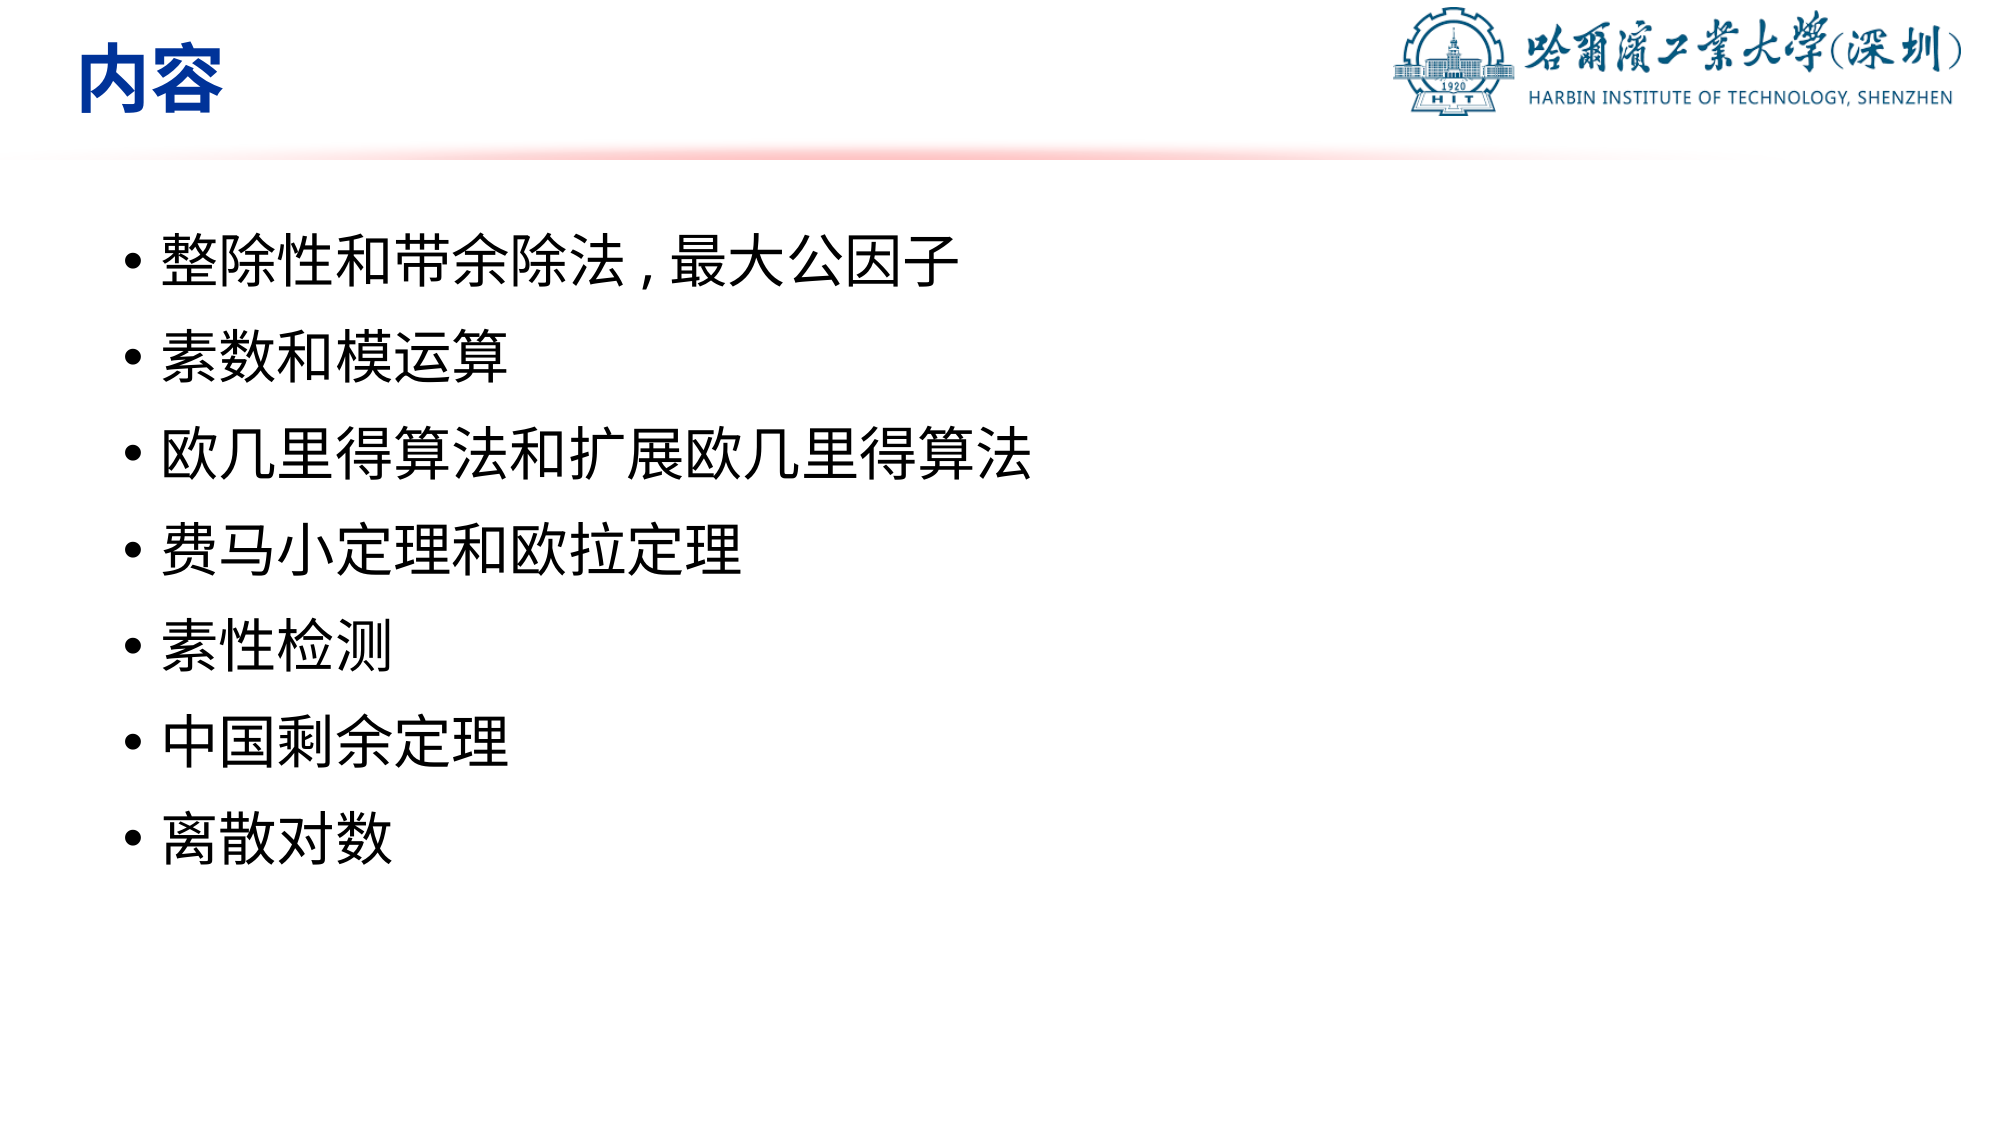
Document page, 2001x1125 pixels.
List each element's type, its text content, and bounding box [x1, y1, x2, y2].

list 整除性和带余除法,最大公因子 素数和模运算 欧几里得算法和扩展欧几里得算法 费马小定理和欧拉定理 素性检测 中国剩余定理 离散对数 [107, 224, 1896, 1014]
title 内容 [60, 14, 1727, 150]
picture [1393, 7, 1447, 14]
picture [1460, 7, 1961, 116]
picture [1446, 10, 1461, 14]
